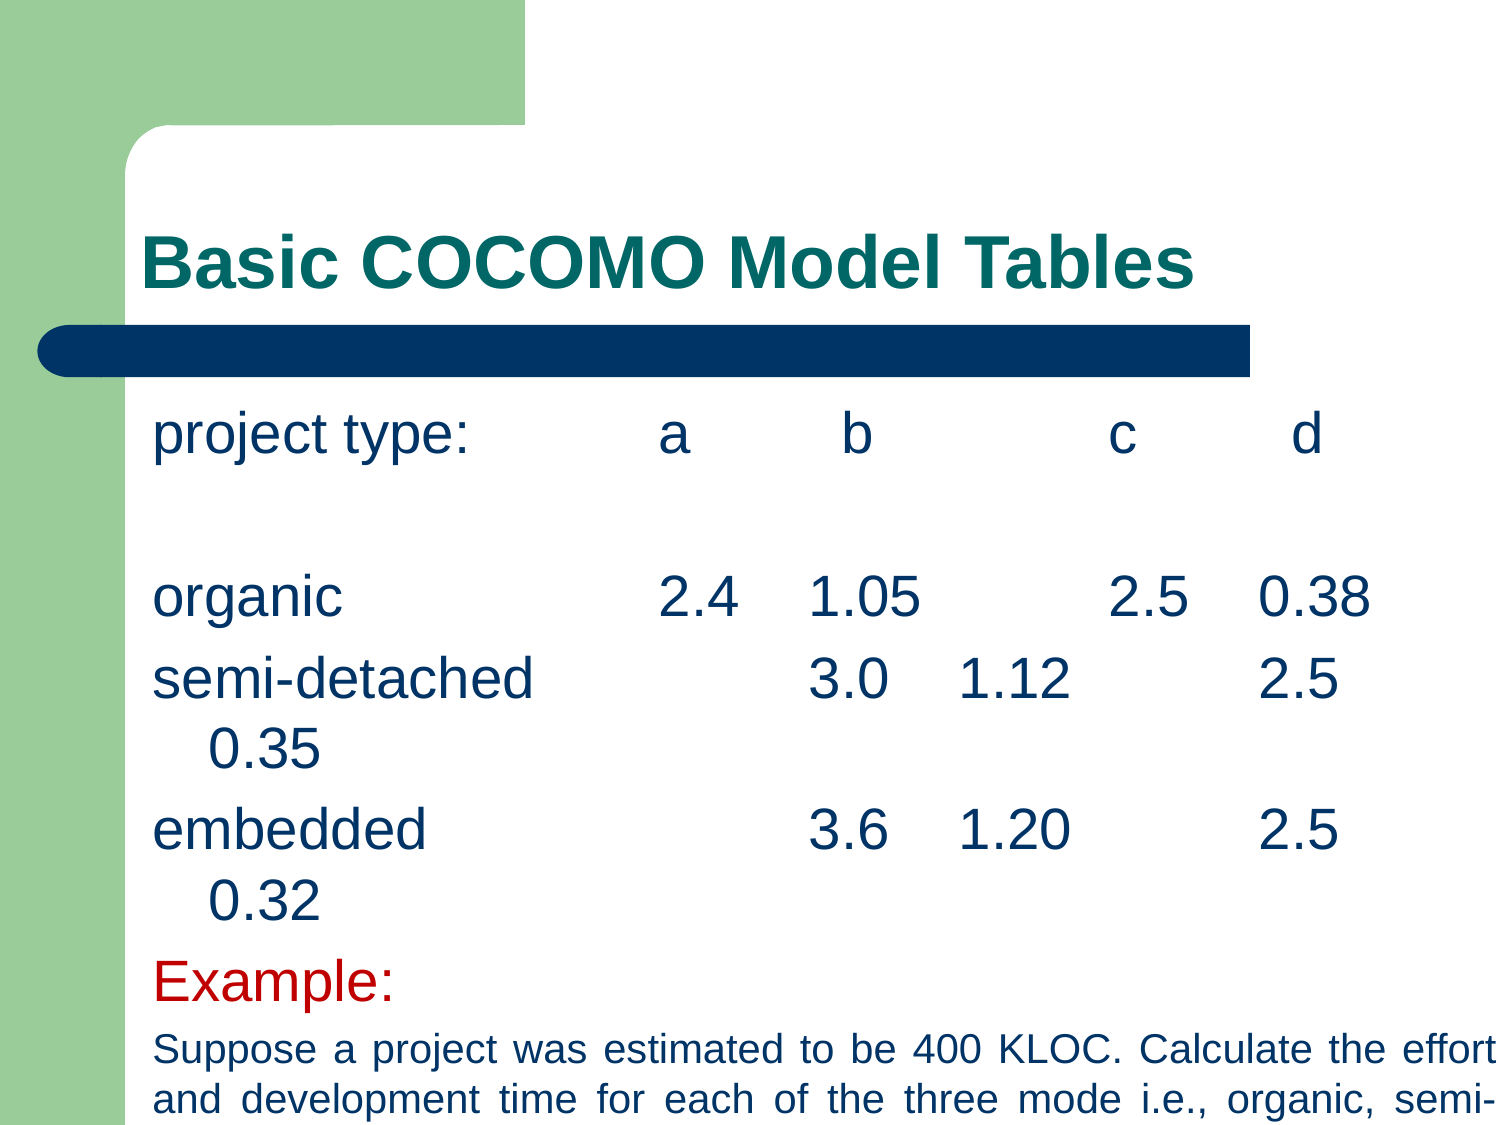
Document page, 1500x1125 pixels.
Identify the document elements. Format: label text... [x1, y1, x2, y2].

list project type: a b c d organic 2.4 1.05 2.5 0.38 semi-detached 3.0 1.12 2.5 0.35 embedded 3.6 1.20 2.5 0.32 Example: Suppose a project was estimated to be 400 KLOC. Calculate the effort and development time for each of the three mode i.e., organic, semi-detached & embedded. [137, 387, 1500, 1125]
title Basic COCOMO Model Tables [125, 125, 1425, 313]
